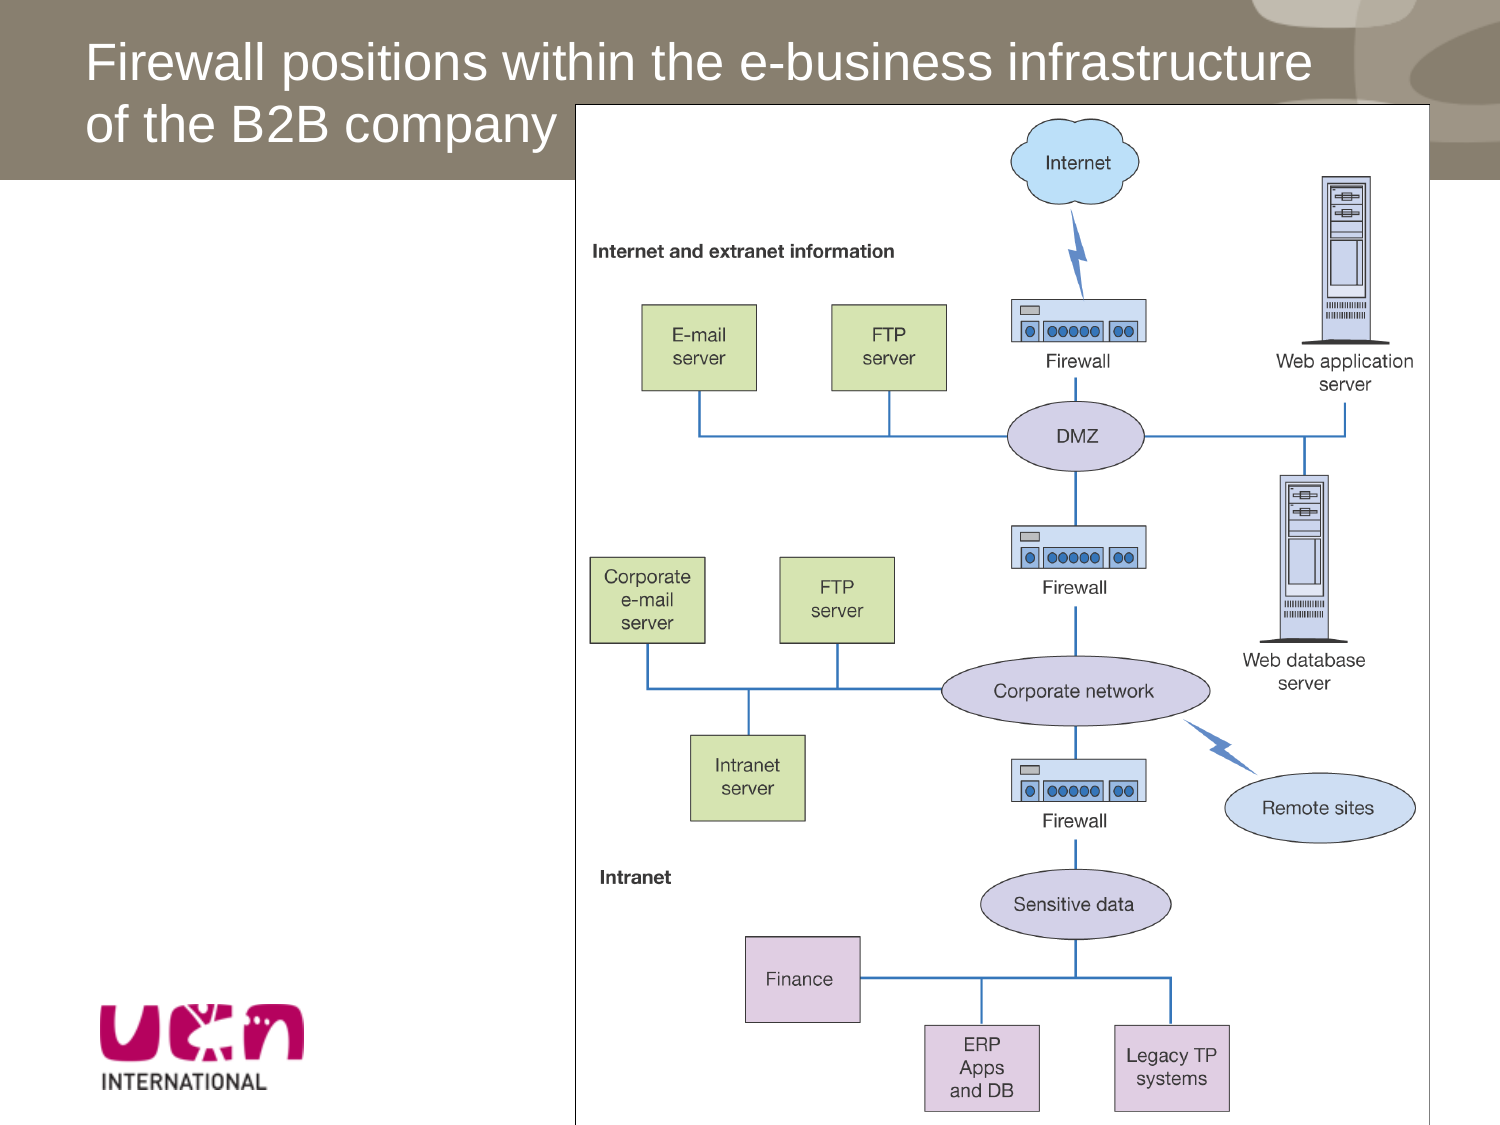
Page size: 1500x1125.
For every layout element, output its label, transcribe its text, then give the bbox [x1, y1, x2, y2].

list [575, 104, 1430, 1125]
picture [100, 1004, 304, 1090]
title Firewall positions within the e-business infrastructure of the B2B company [70, 19, 1388, 161]
